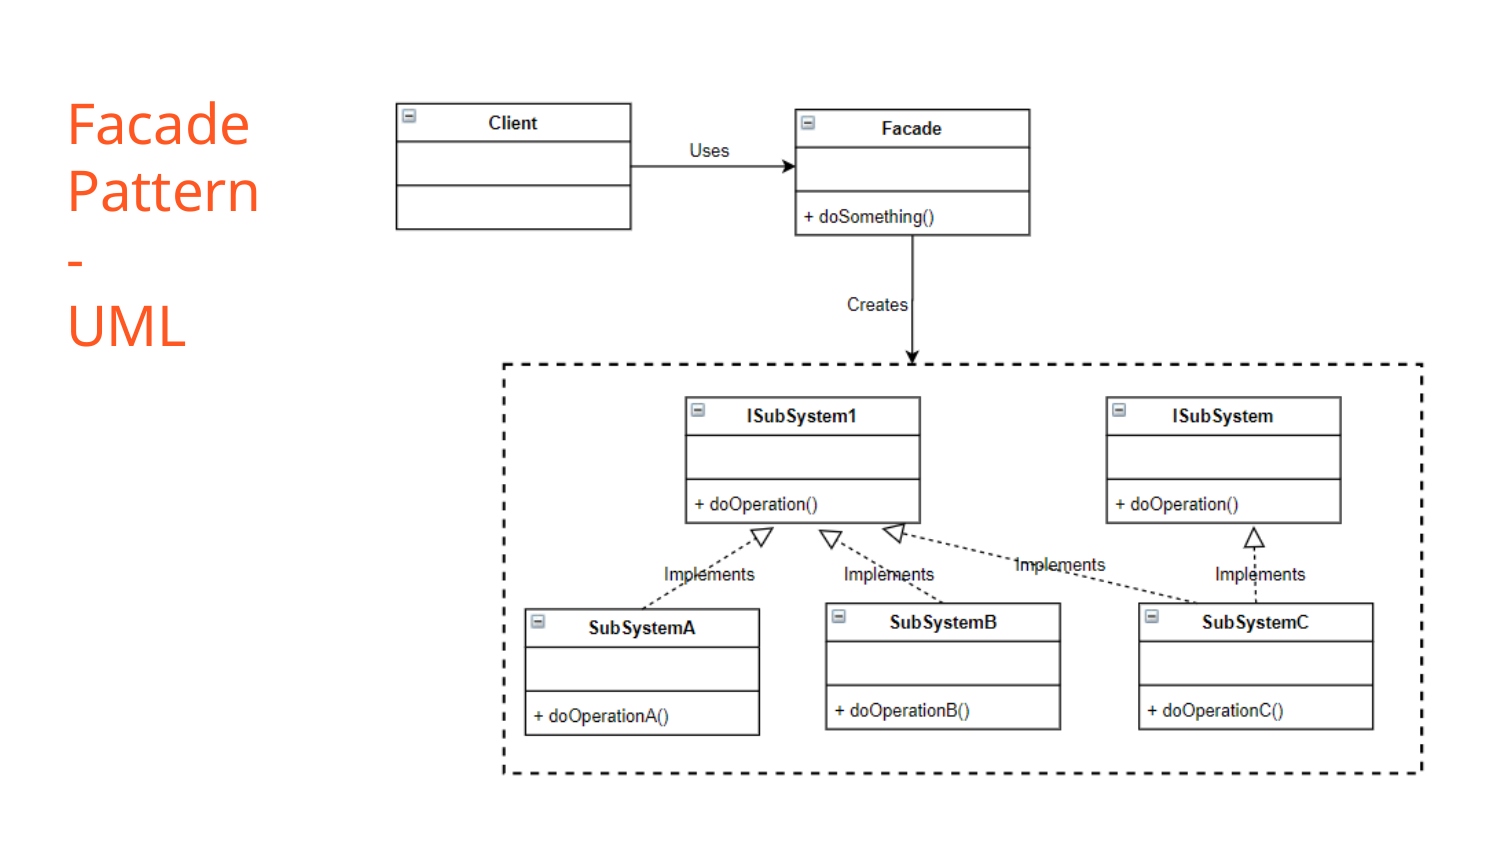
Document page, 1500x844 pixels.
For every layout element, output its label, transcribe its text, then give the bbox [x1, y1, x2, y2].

title Facade Pattern - UML [51, 72, 351, 533]
picture [356, 47, 1474, 821]
